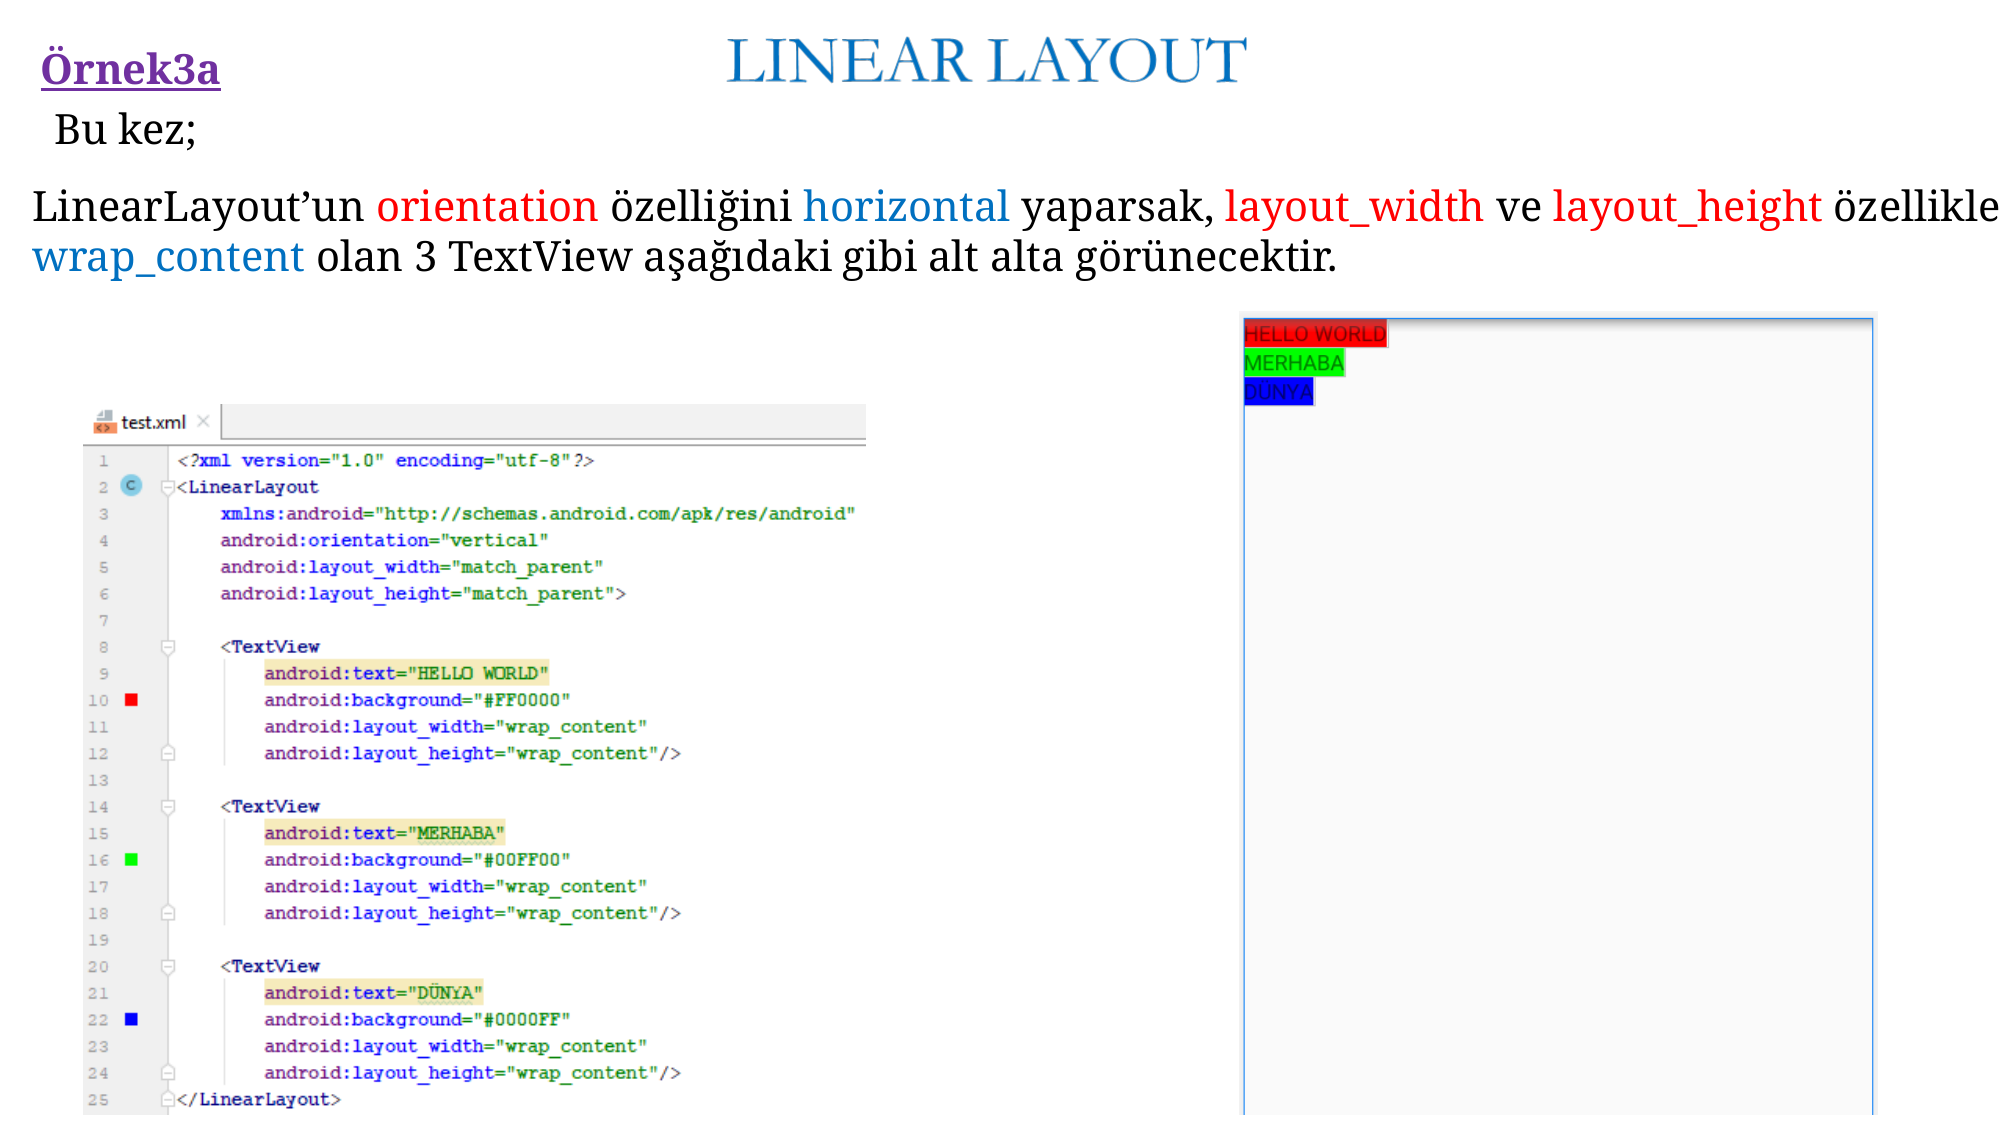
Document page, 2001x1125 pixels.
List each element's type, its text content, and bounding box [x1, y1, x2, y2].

text_box Örnek3a [25, 35, 237, 101]
text_box LinearLayout’un orientation özelliğini horizontal yaparsak, layout_width ve layout_height özellikleri wrap_content olan 3 TextView aşağıdaki gibi alt alta görünecektir. [17, 172, 2000, 288]
picture [83, 404, 866, 1115]
text_box Bu kez; [39, 95, 220, 161]
picture [686, 0, 1289, 141]
picture [1239, 311, 1878, 1115]
